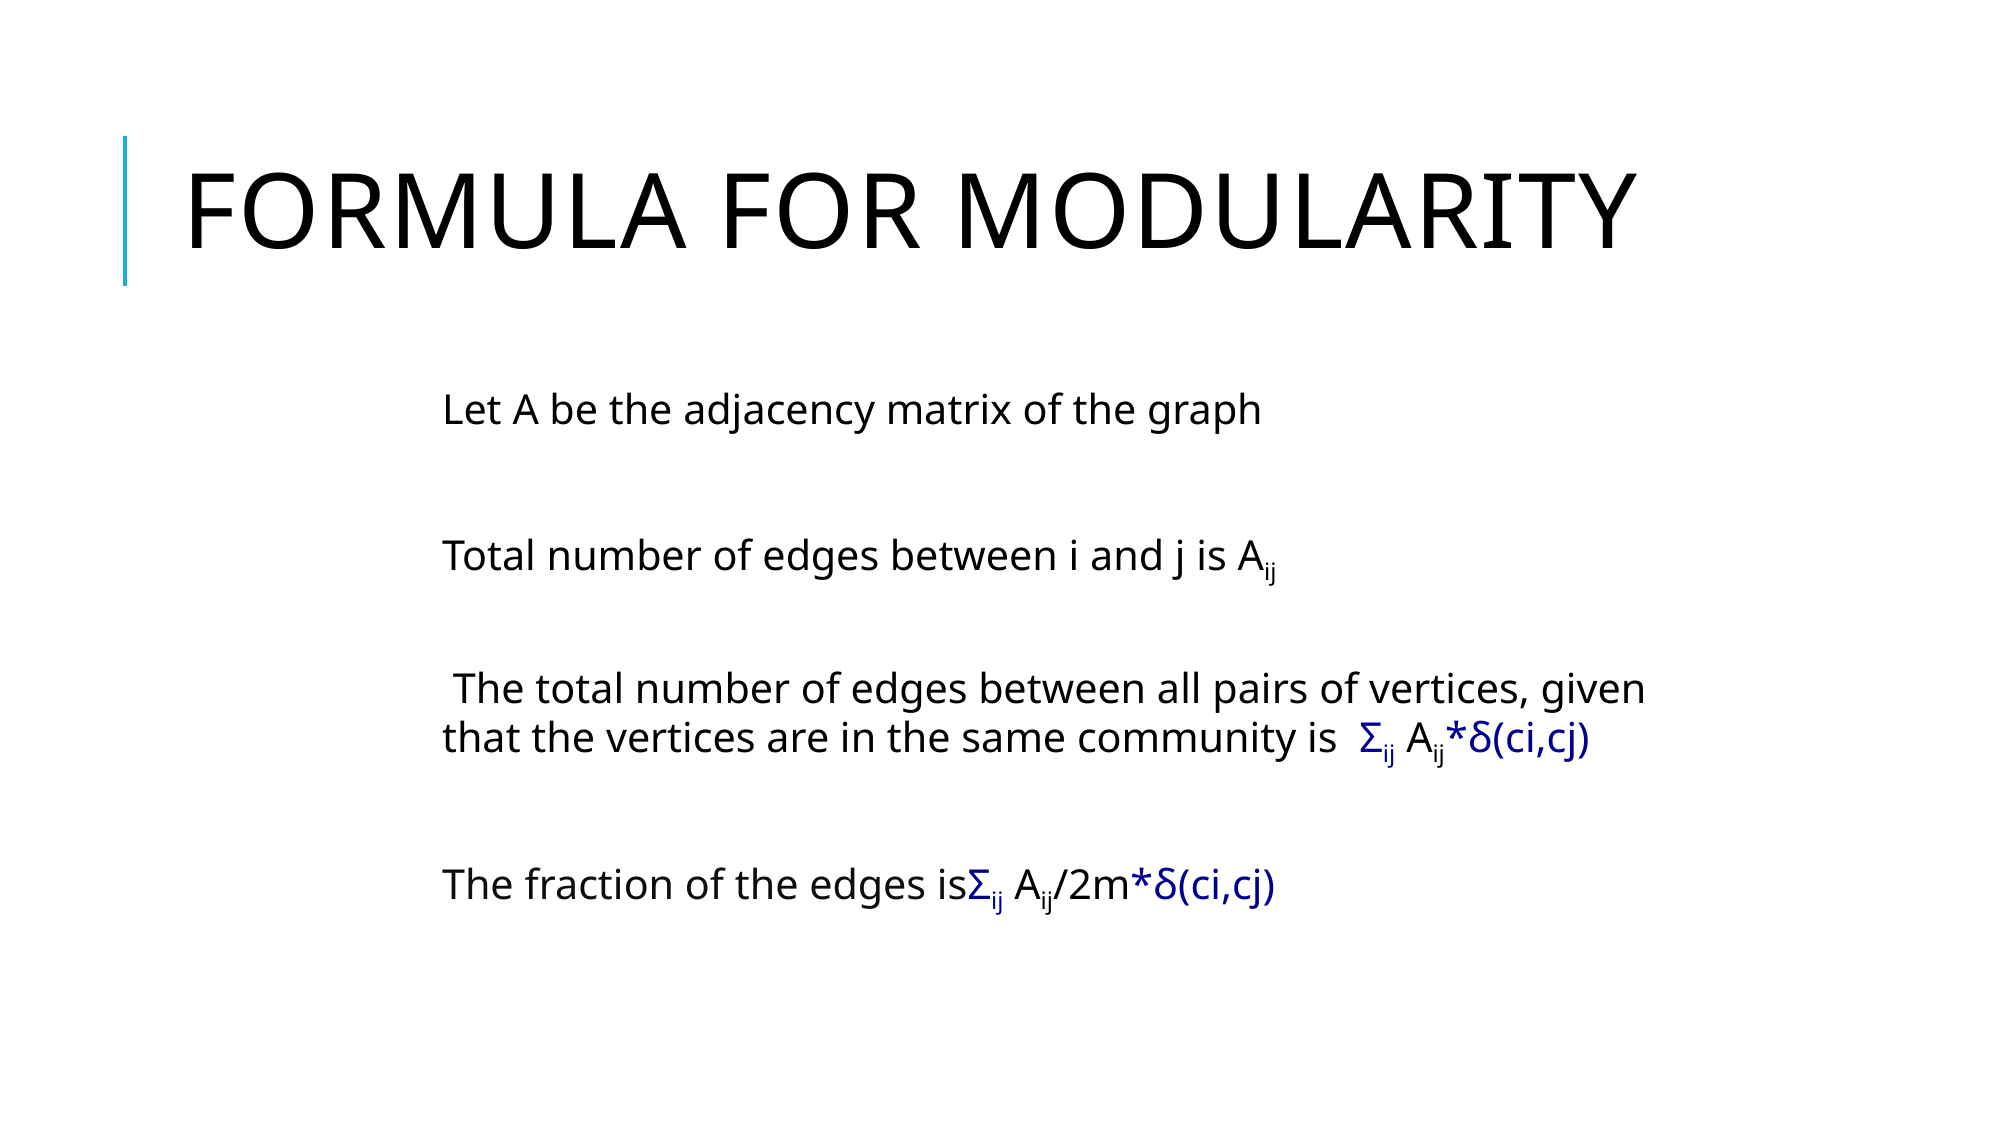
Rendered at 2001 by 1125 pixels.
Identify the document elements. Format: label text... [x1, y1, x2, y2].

title Formula for Modularity [168, 96, 1763, 342]
list Let A be the adjacency matrix of the graph Total number of edges between i and j is Aij The total number of edges between all pairs of vertices, given that the vertices are in the same community is Σij Aij*δ(ci,cj) The fraction of the edges isΣij Aij/2m*δ(ci,cj) [421, 381, 1683, 957]
